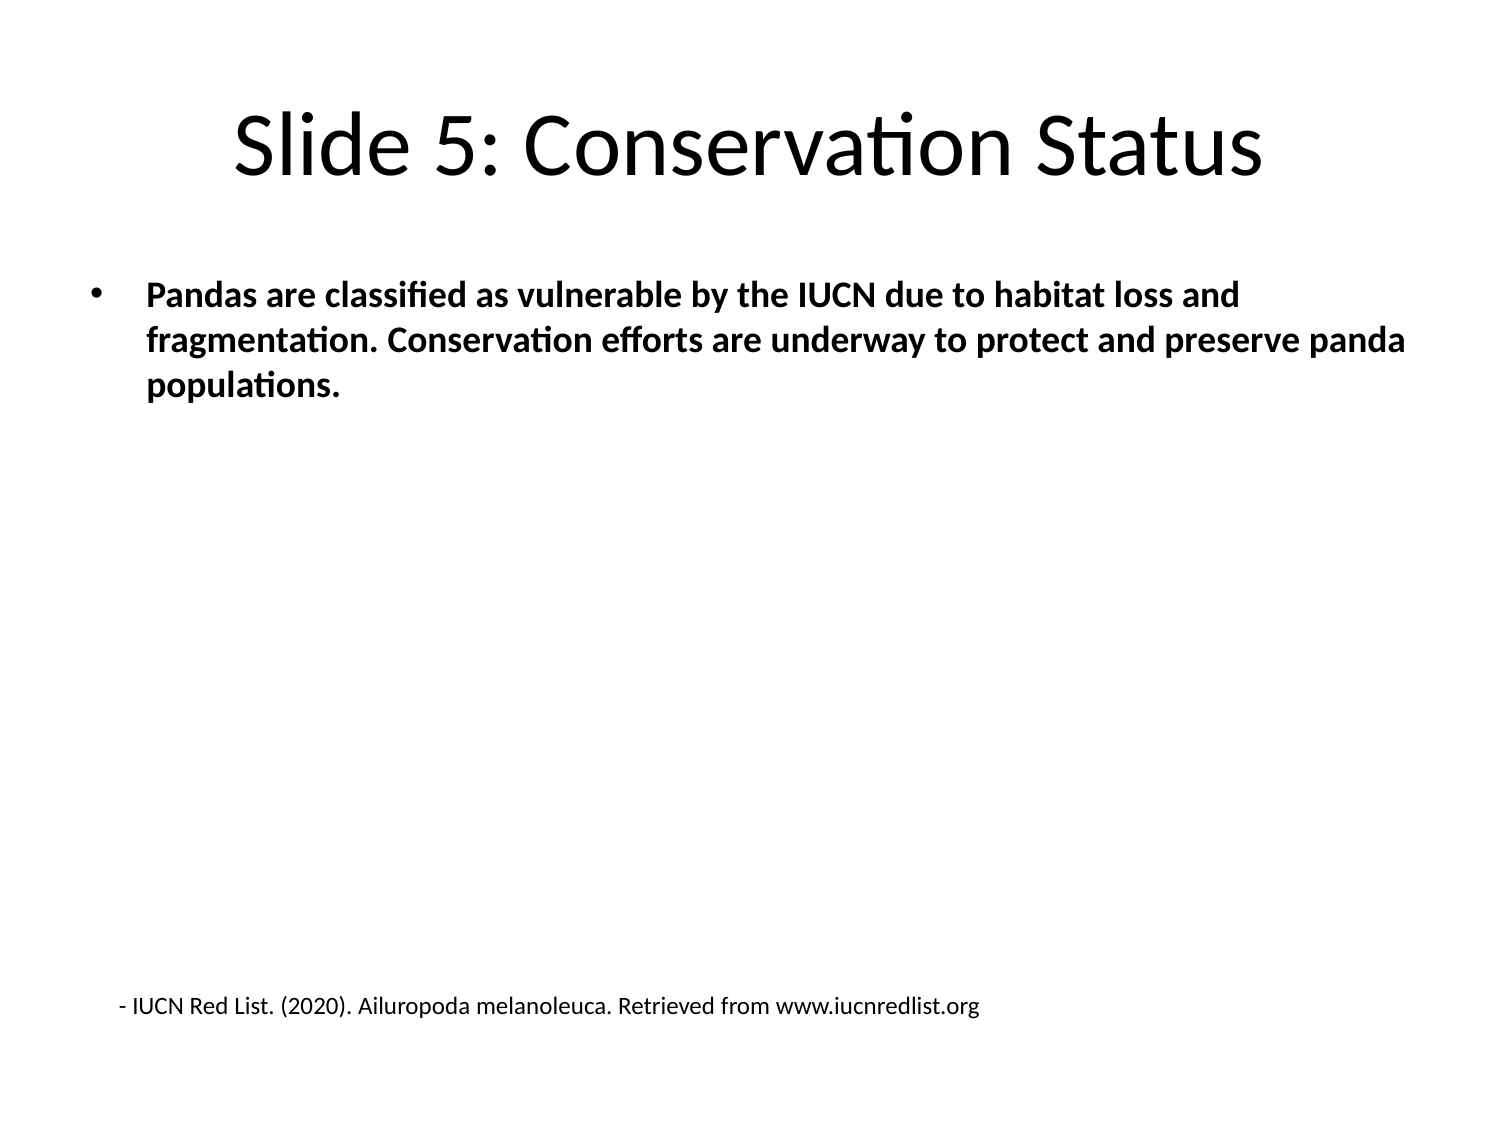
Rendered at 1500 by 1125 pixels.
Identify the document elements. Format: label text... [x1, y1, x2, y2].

title Slide 5: Conservation Status [75, 45, 1425, 233]
text_box - IUCN Red List. (2020). Ailuropoda melanoleuca. Retrieved from www.iucnredlist.org [104, 937, 1500, 1028]
list Pandas are classified as vulnerable by the IUCN due to habitat loss and fragmentation. Conservation efforts are underway to protect and preserve panda populations. [75, 262, 1425, 1005]
